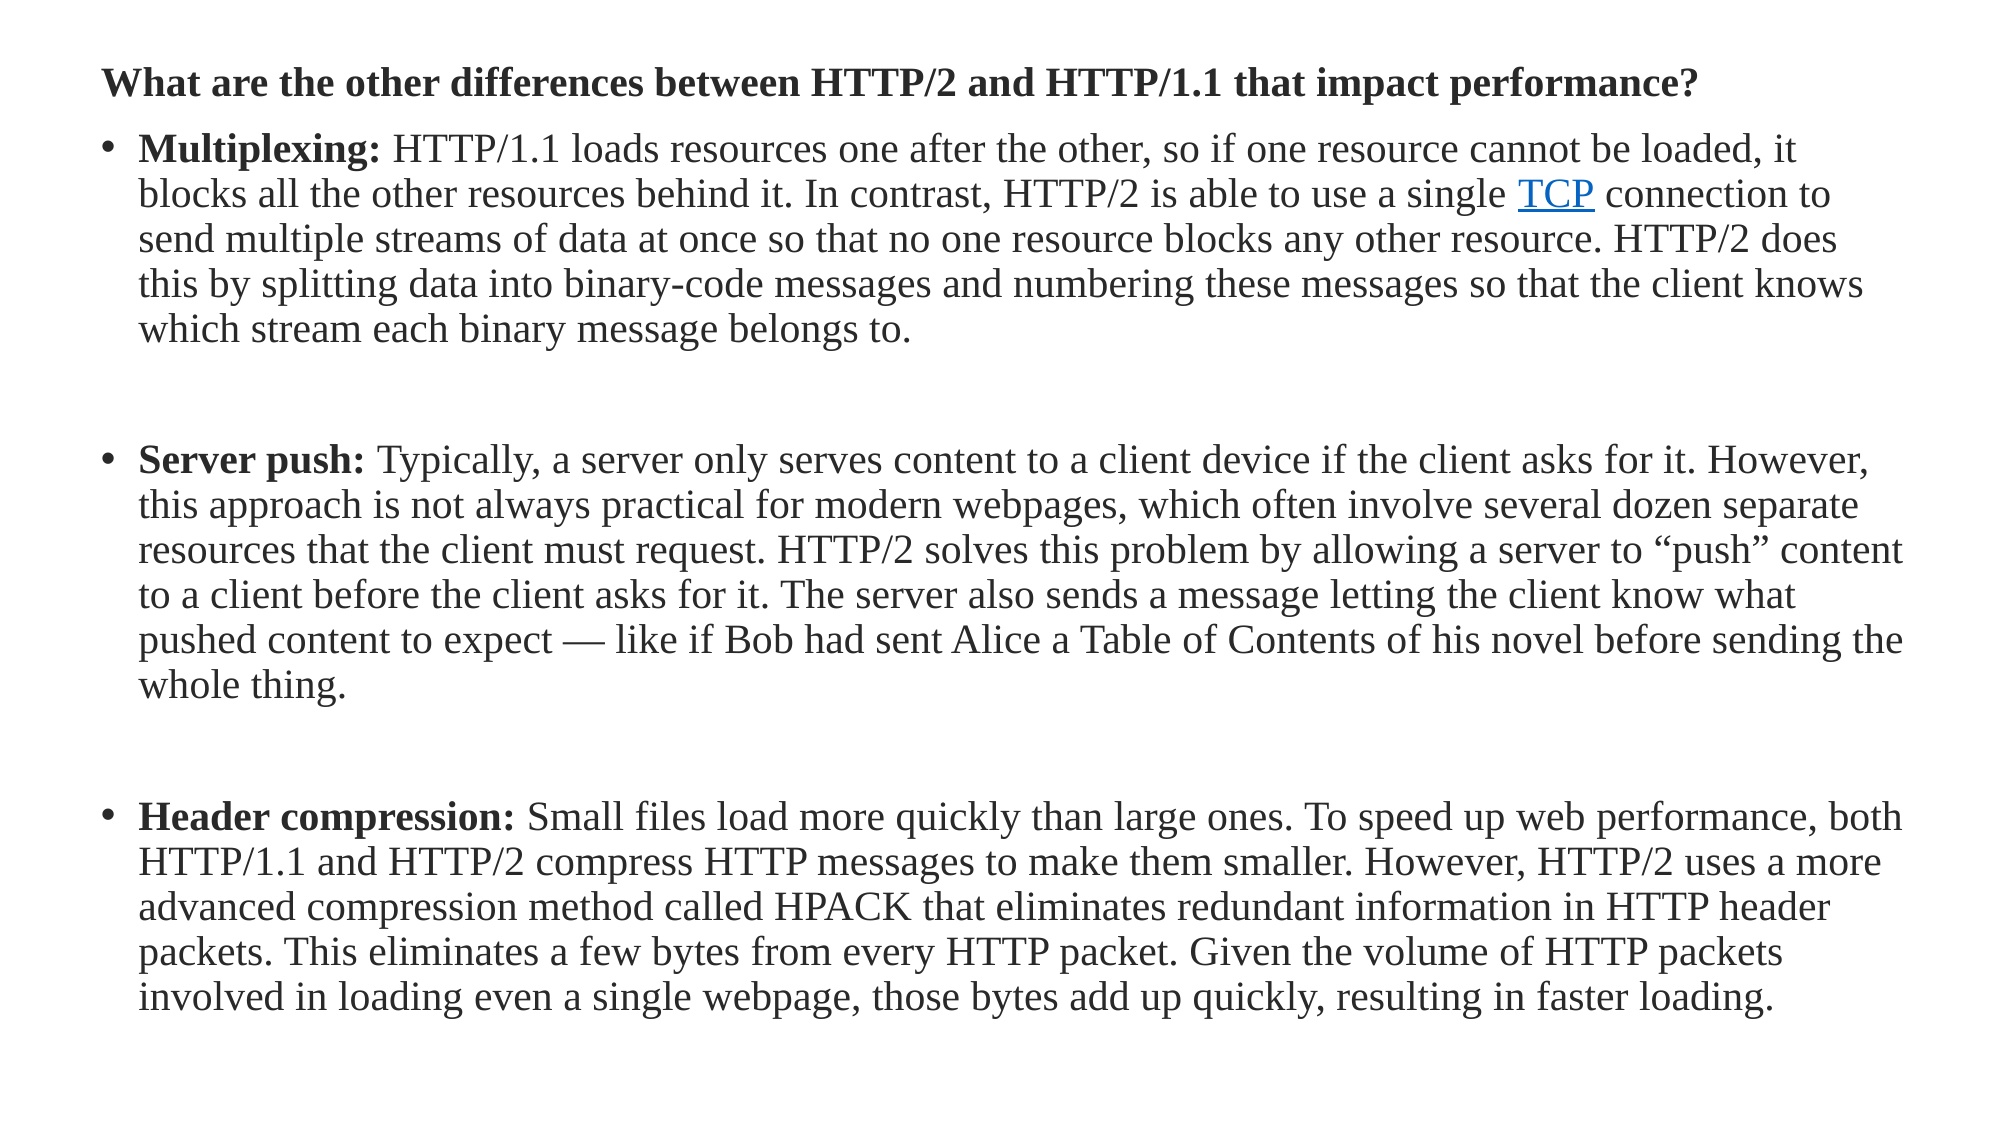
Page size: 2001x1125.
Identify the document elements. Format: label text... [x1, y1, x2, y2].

list What are the other differences between HTTP/2 and HTTP/1.1 that impact performance? Multiplexing: HTTP/1.1 loads resources one after the other, so if one resource cannot be loaded, it blocks all the other resources behind it. In contrast, HTTP/2 is able to use a single TCP connection to send multiple streams of data at once so that no one resource blocks any other resource. HTTP/2 does this by splitting data into binary-code messages and numbering these messages so that the client knows which stream each binary message belongs to. Server push: Typically, a server only serves content to a client device if the client asks for it. However, this approach is not always practical for modern webpages, which often involve several dozen separate resources that the client must request. HTTP/2 solves this problem by allowing a server to “push” content to a client before the client asks for it. The server also sends a message letting the client know what pushed content to expect — like if Bob had sent Alice a Table of Contents of his novel before sending the whole thing. Header compression: Small files load more quickly than large ones. To speed up web performance, both HTTP/1.1 and HTTP/2 compress HTTP messages to make them smaller. However, HTTP/2 uses a more advanced compression method called HPACK that eliminates redundant information in HTTP header packets. This eliminates a few bytes from every HTTP packet. Given the volume of HTTP packets involved in loading even a single webpage, those bytes add up quickly, resulting in faster loading. [85, 52, 1923, 1083]
